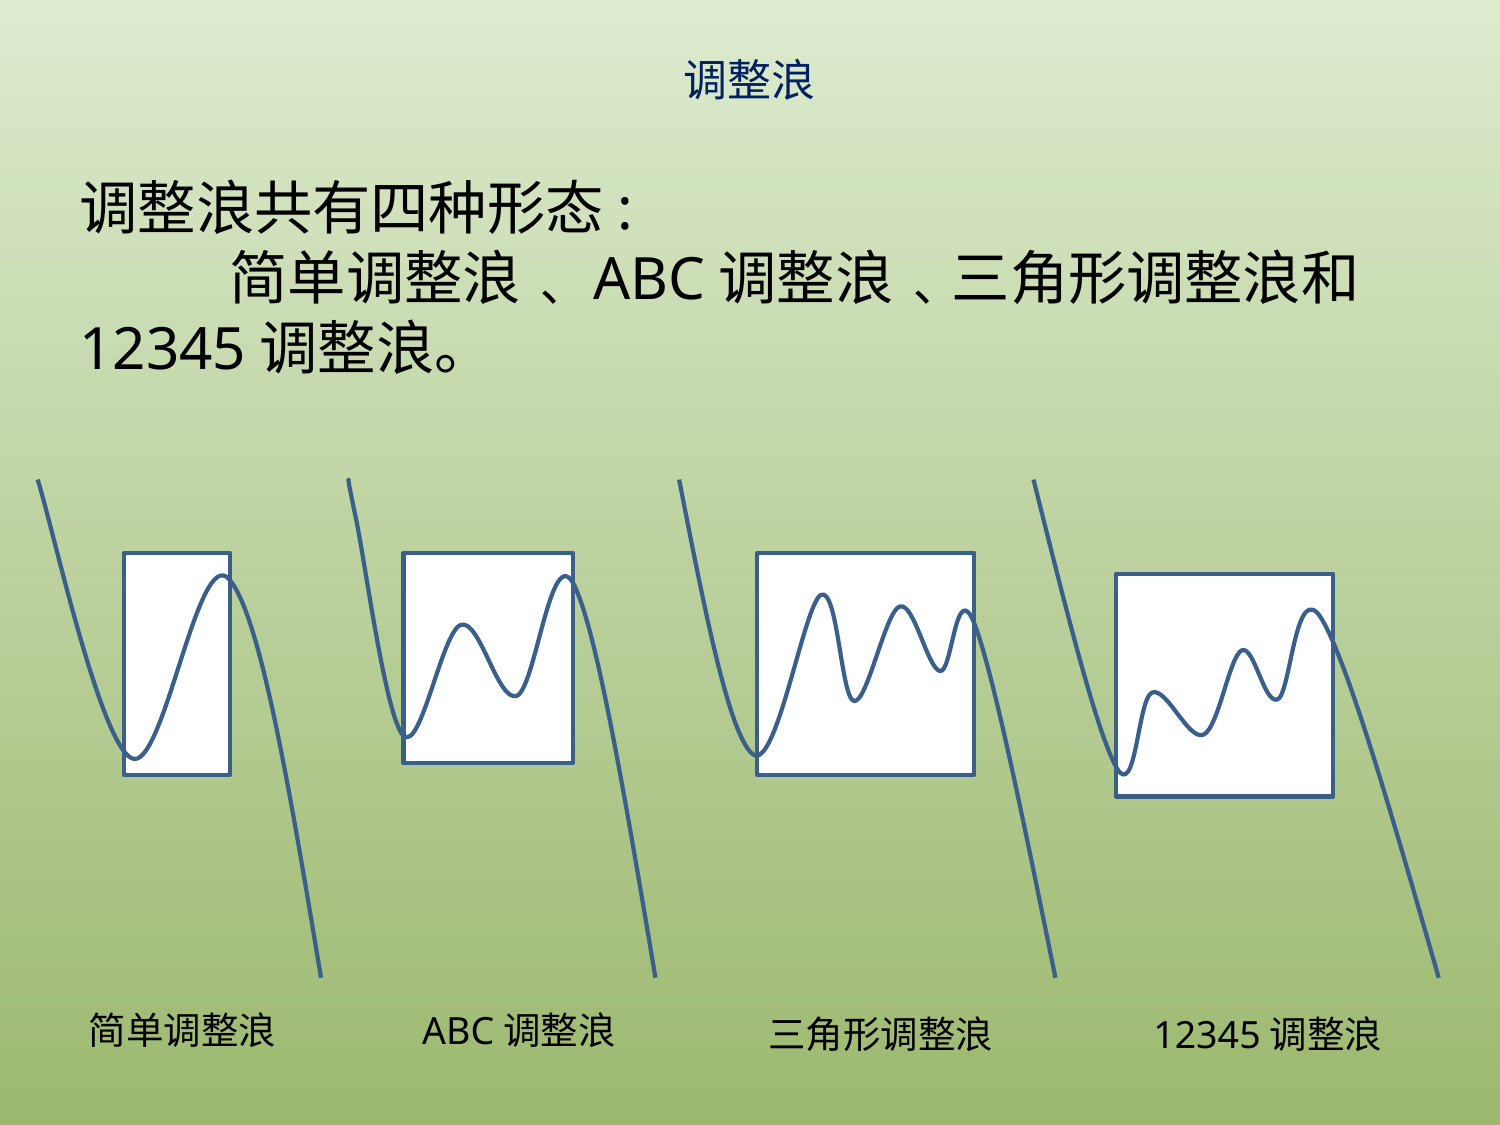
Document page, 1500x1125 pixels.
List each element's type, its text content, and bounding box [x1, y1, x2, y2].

text_box 12345调整浪 [1138, 1004, 1398, 1064]
text_box [1114, 695, 1292, 799]
text_box [346, 477, 658, 979]
text_box [755, 645, 903, 777]
text_box 简单调整浪 [74, 999, 292, 1060]
text_box [35, 478, 324, 979]
title 调整浪 [74, 44, 1426, 114]
text_box [122, 709, 206, 777]
text_box [401, 551, 575, 693]
text_box [1114, 572, 1335, 703]
text_box 三角形调整浪 [753, 1004, 1009, 1064]
text_box [122, 551, 232, 701]
text_box [401, 647, 523, 765]
text_box ABC调整浪 [407, 999, 631, 1060]
text_box [677, 479, 1058, 979]
text_box [1031, 479, 1441, 979]
text_box 调整浪共有四种形态: 简单调整浪﹑ABC调整浪﹑三角形调整浪和12345调整浪。 [64, 163, 1459, 389]
text_box [755, 551, 976, 698]
